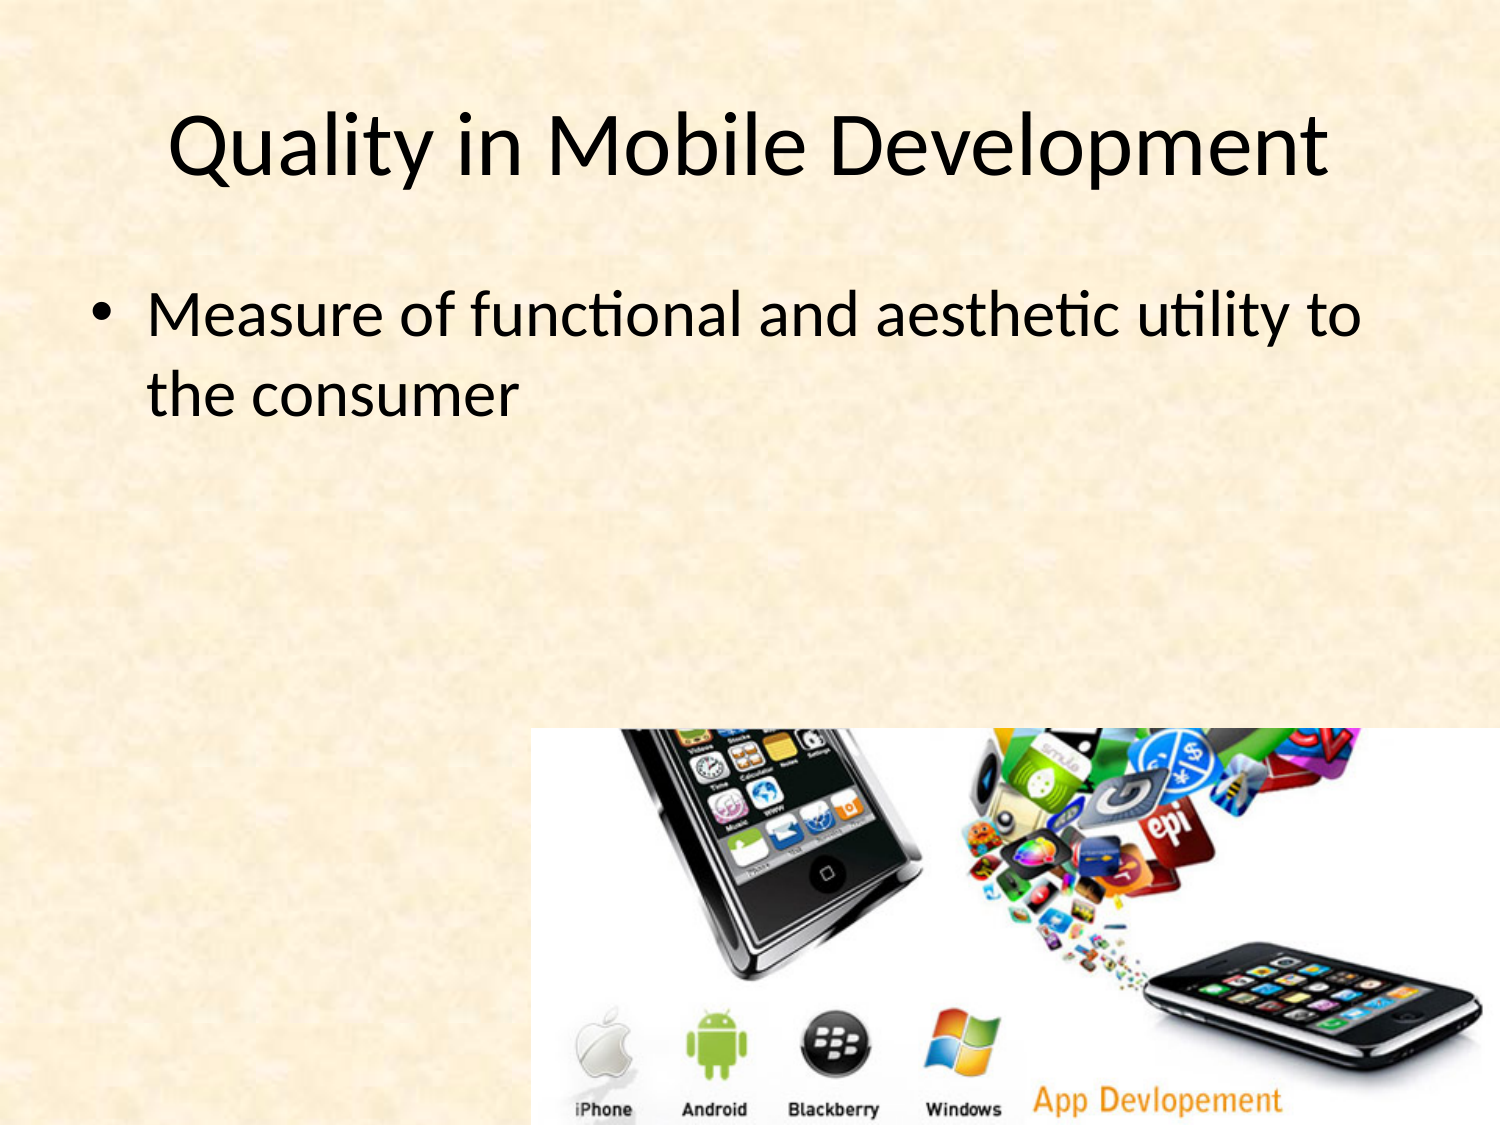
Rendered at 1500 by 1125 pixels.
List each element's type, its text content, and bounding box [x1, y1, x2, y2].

title Quality in Mobile Development [75, 45, 1425, 233]
list Measure of functional and aesthetic utility to the consumer [75, 262, 1425, 1005]
picture [0, 0, 1500, 1125]
